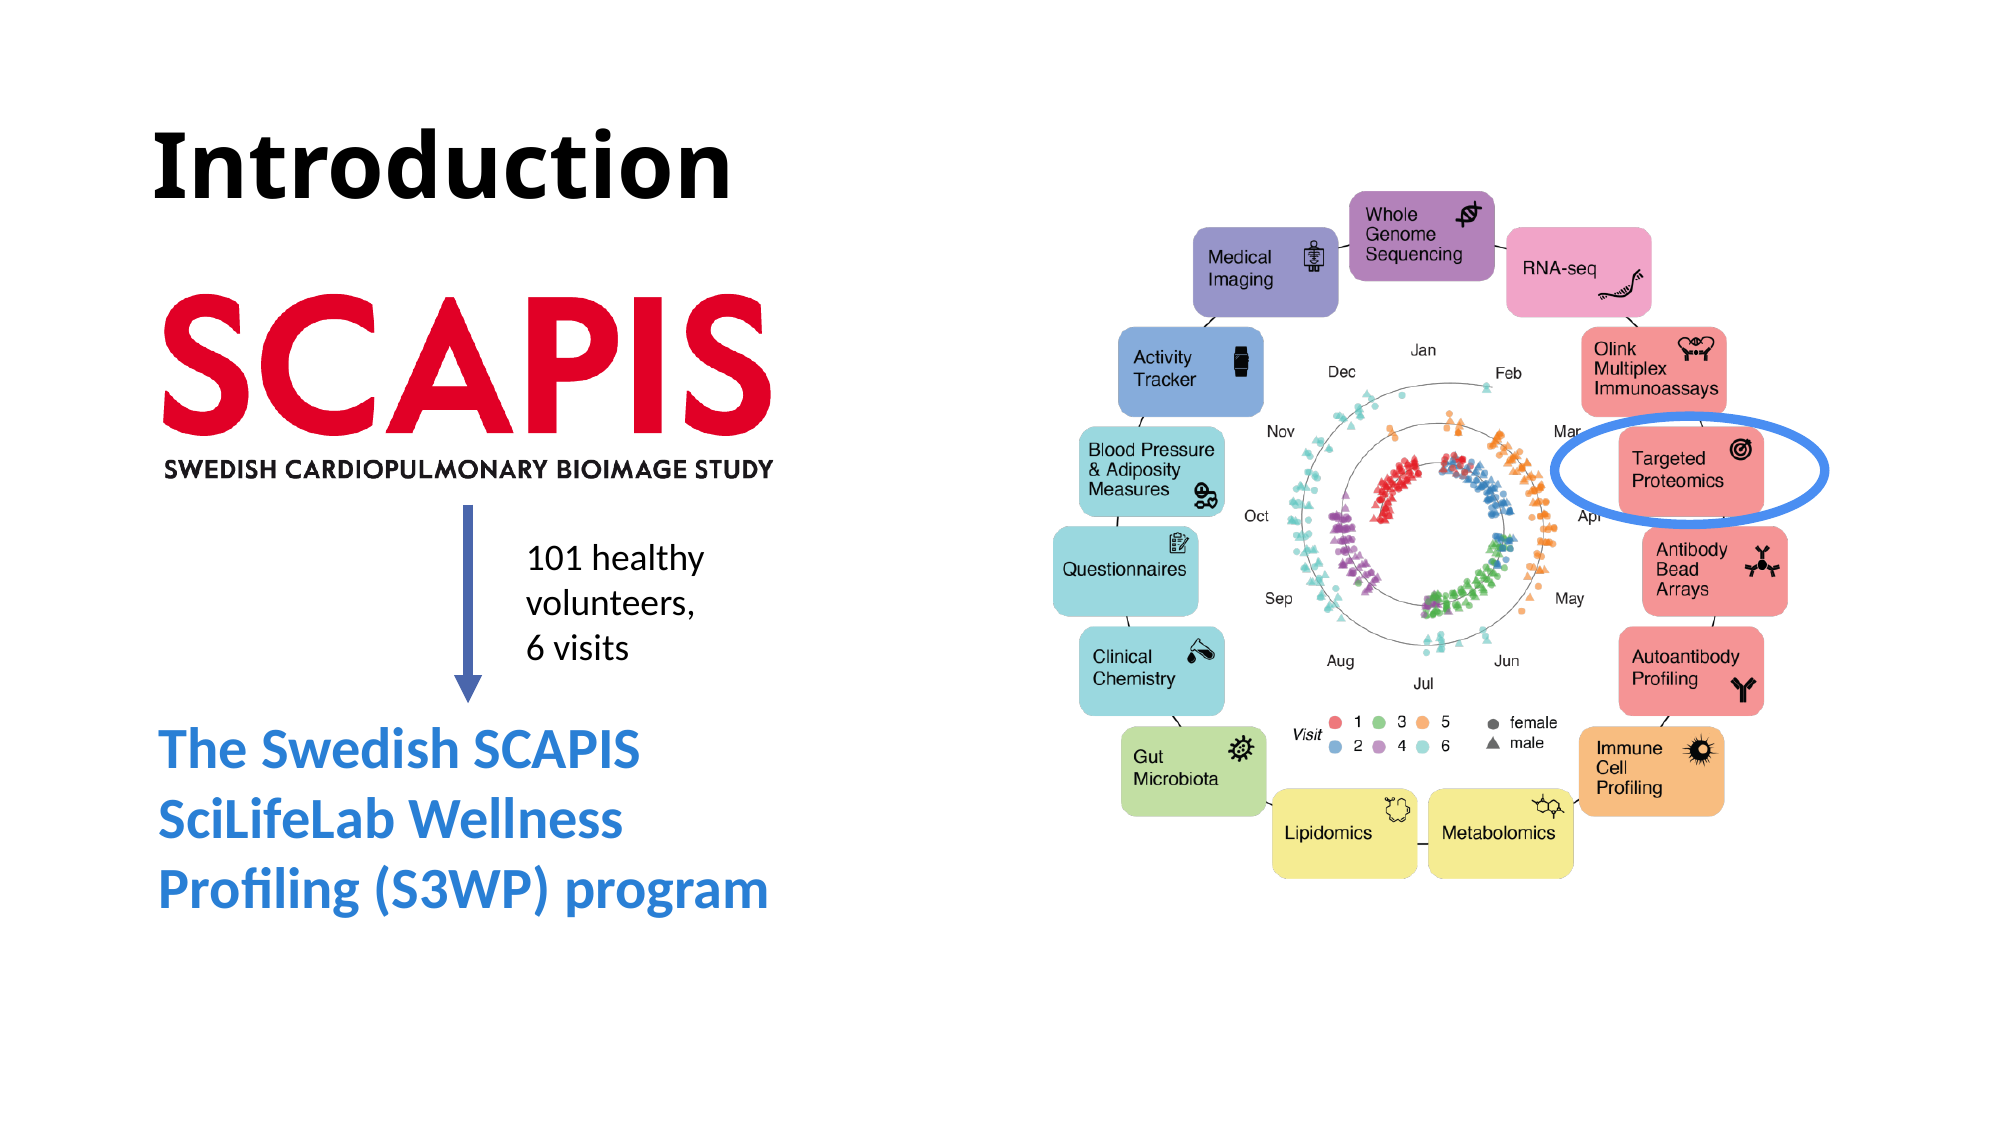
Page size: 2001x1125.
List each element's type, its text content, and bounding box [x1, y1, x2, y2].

title Introduction [137, 59, 1863, 278]
text_box 101 healthy volunteers, 6 visits [511, 525, 793, 676]
text_box [1790, 432, 1826, 508]
picture [136, 267, 800, 505]
picture [1033, 191, 1790, 905]
text_box The Swedish SCAPIS SciLifeLab Wellness Profiling (S3WP) program [143, 703, 793, 928]
